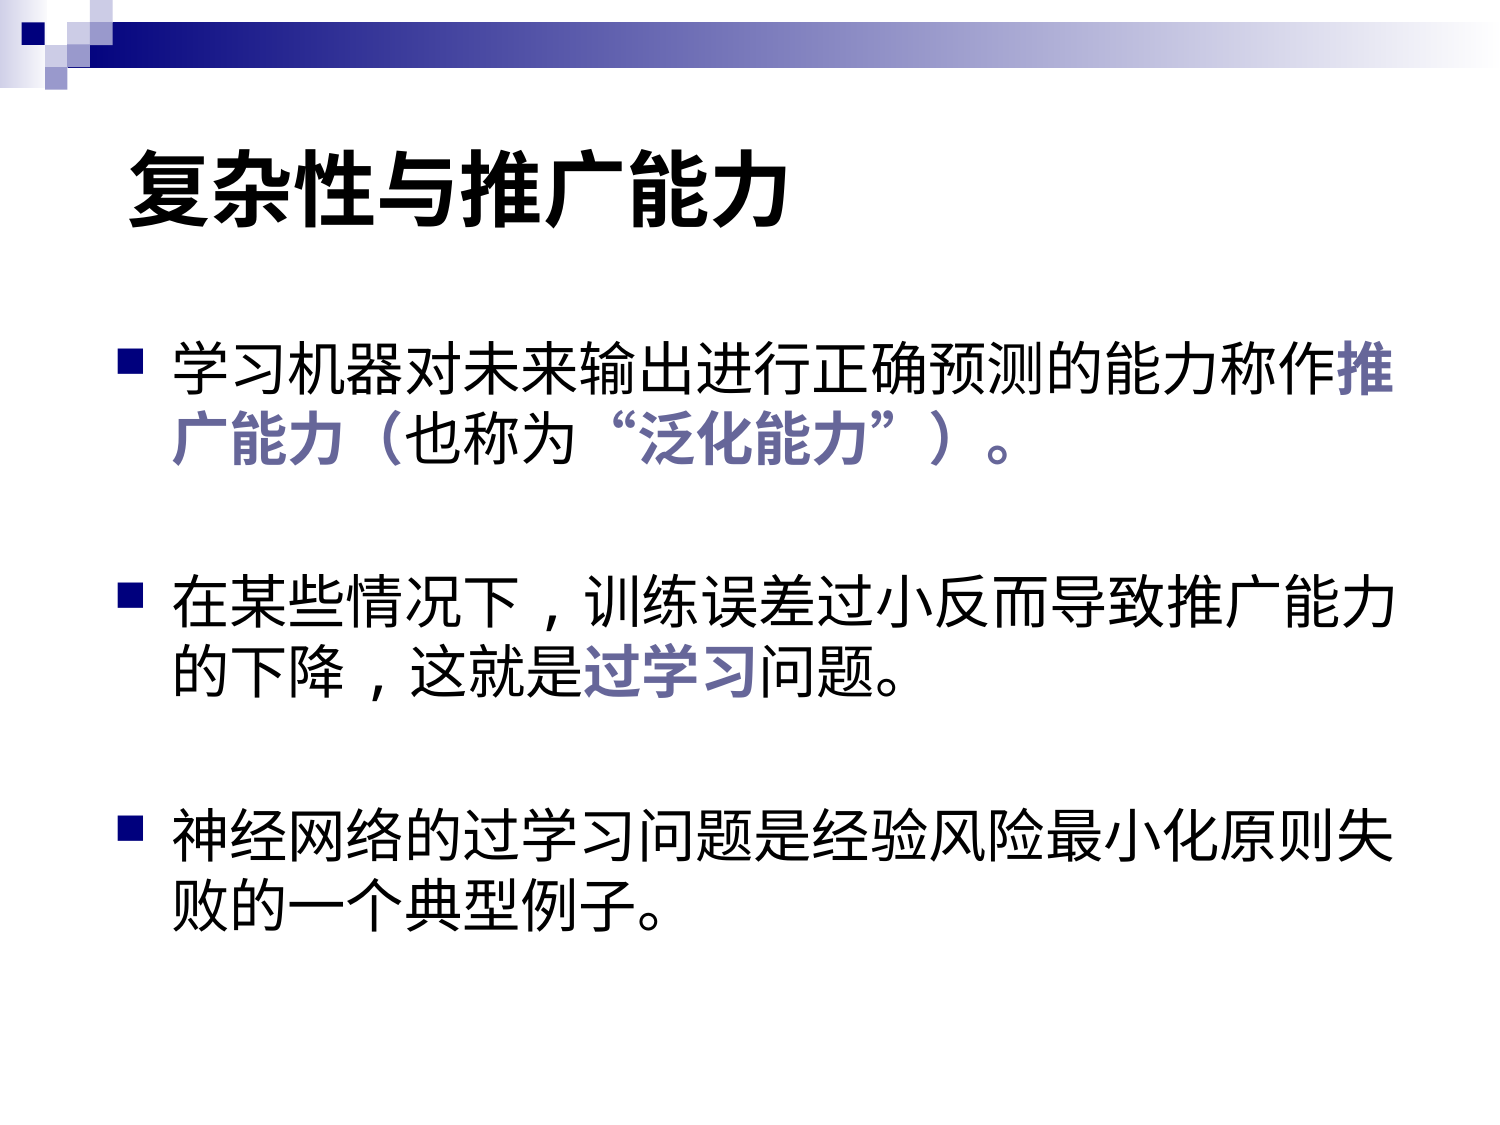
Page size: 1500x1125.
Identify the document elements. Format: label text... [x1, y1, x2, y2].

title 复杂性与推广能力 [111, 74, 1426, 301]
list 学习机器对未来输出进行正确预测的能力称作推广能力（也称为“泛化能力”）。 在某些情况下,训练误差过小反而导致推广能力的下降,这就是过学习问题。 神经网络的过学习问题是经验风险最小化原则失败的一个典型例子。 [100, 324, 1426, 1048]
